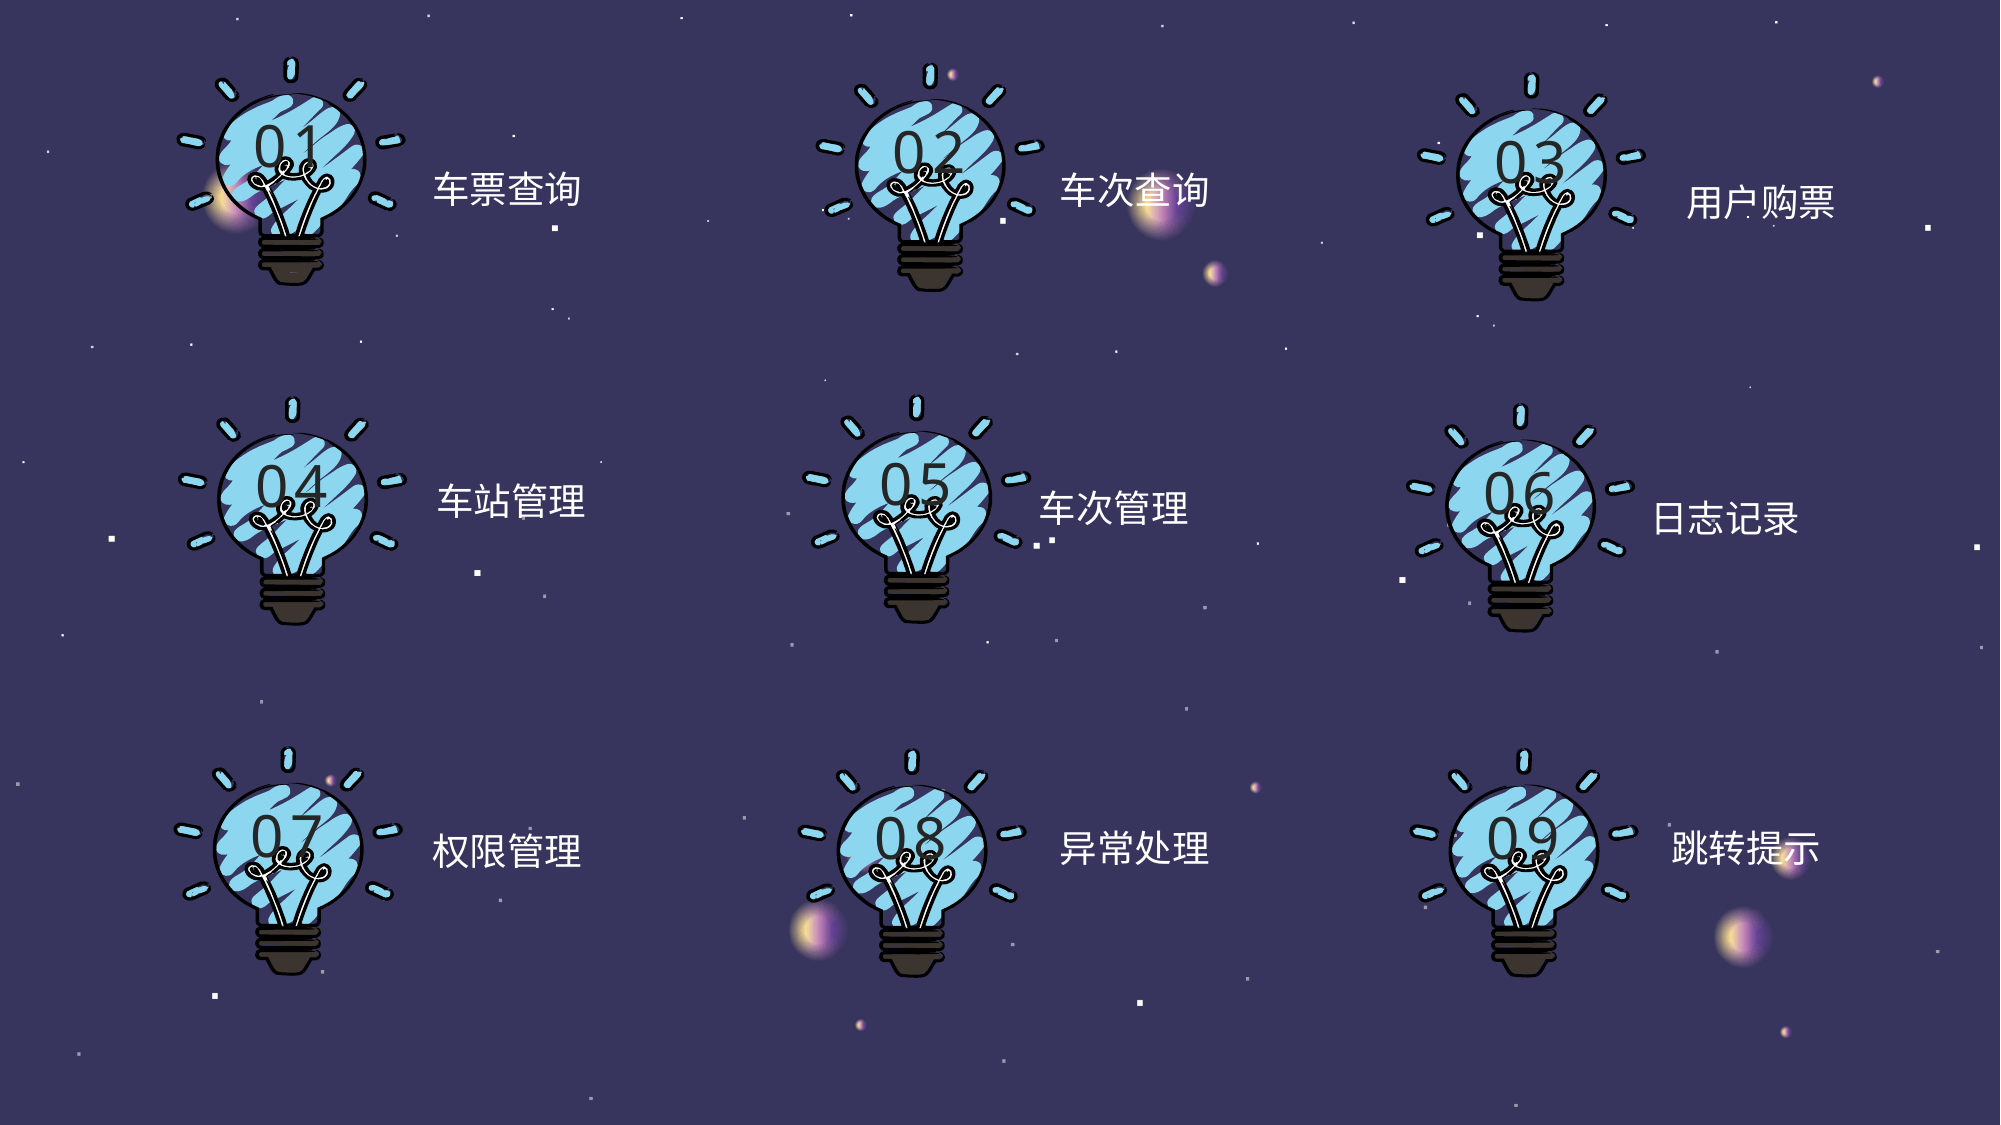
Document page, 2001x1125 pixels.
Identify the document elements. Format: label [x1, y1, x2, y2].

text_box [15, 14, 1983, 1107]
text_box [797, 748, 1316, 978]
text_box [176, 56, 689, 286]
text_box [173, 746, 689, 976]
text_box [1405, 403, 1907, 633]
text_box [815, 62, 1316, 293]
text_box [801, 394, 1295, 624]
text_box [177, 396, 693, 626]
text_box [1409, 748, 1928, 978]
text_box [1416, 72, 1943, 302]
